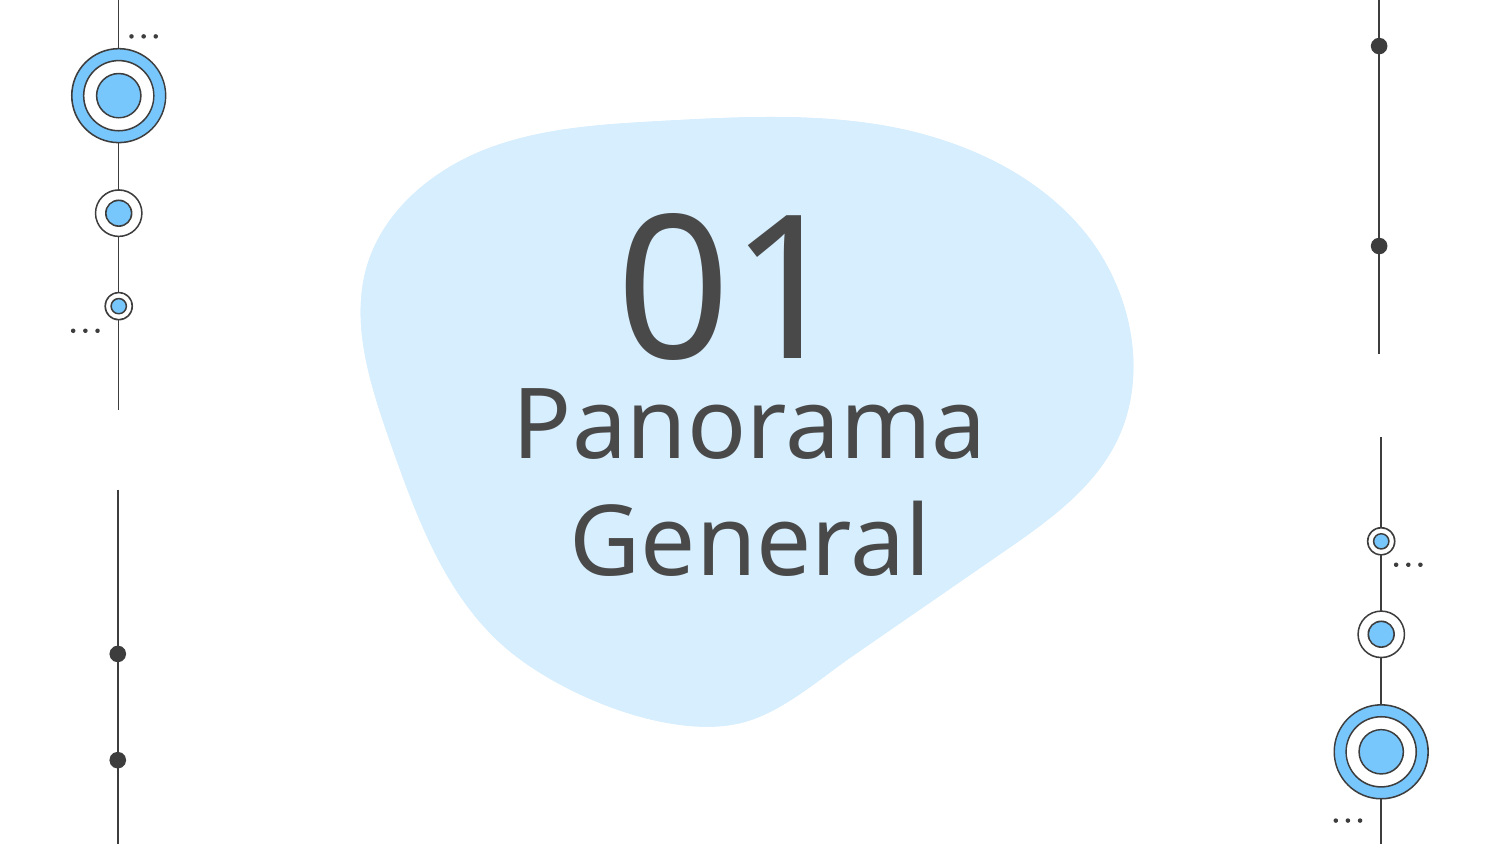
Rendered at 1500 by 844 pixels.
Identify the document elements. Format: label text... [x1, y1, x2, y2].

title 01 [487, 190, 975, 366]
title Panorama General [405, 411, 1095, 544]
